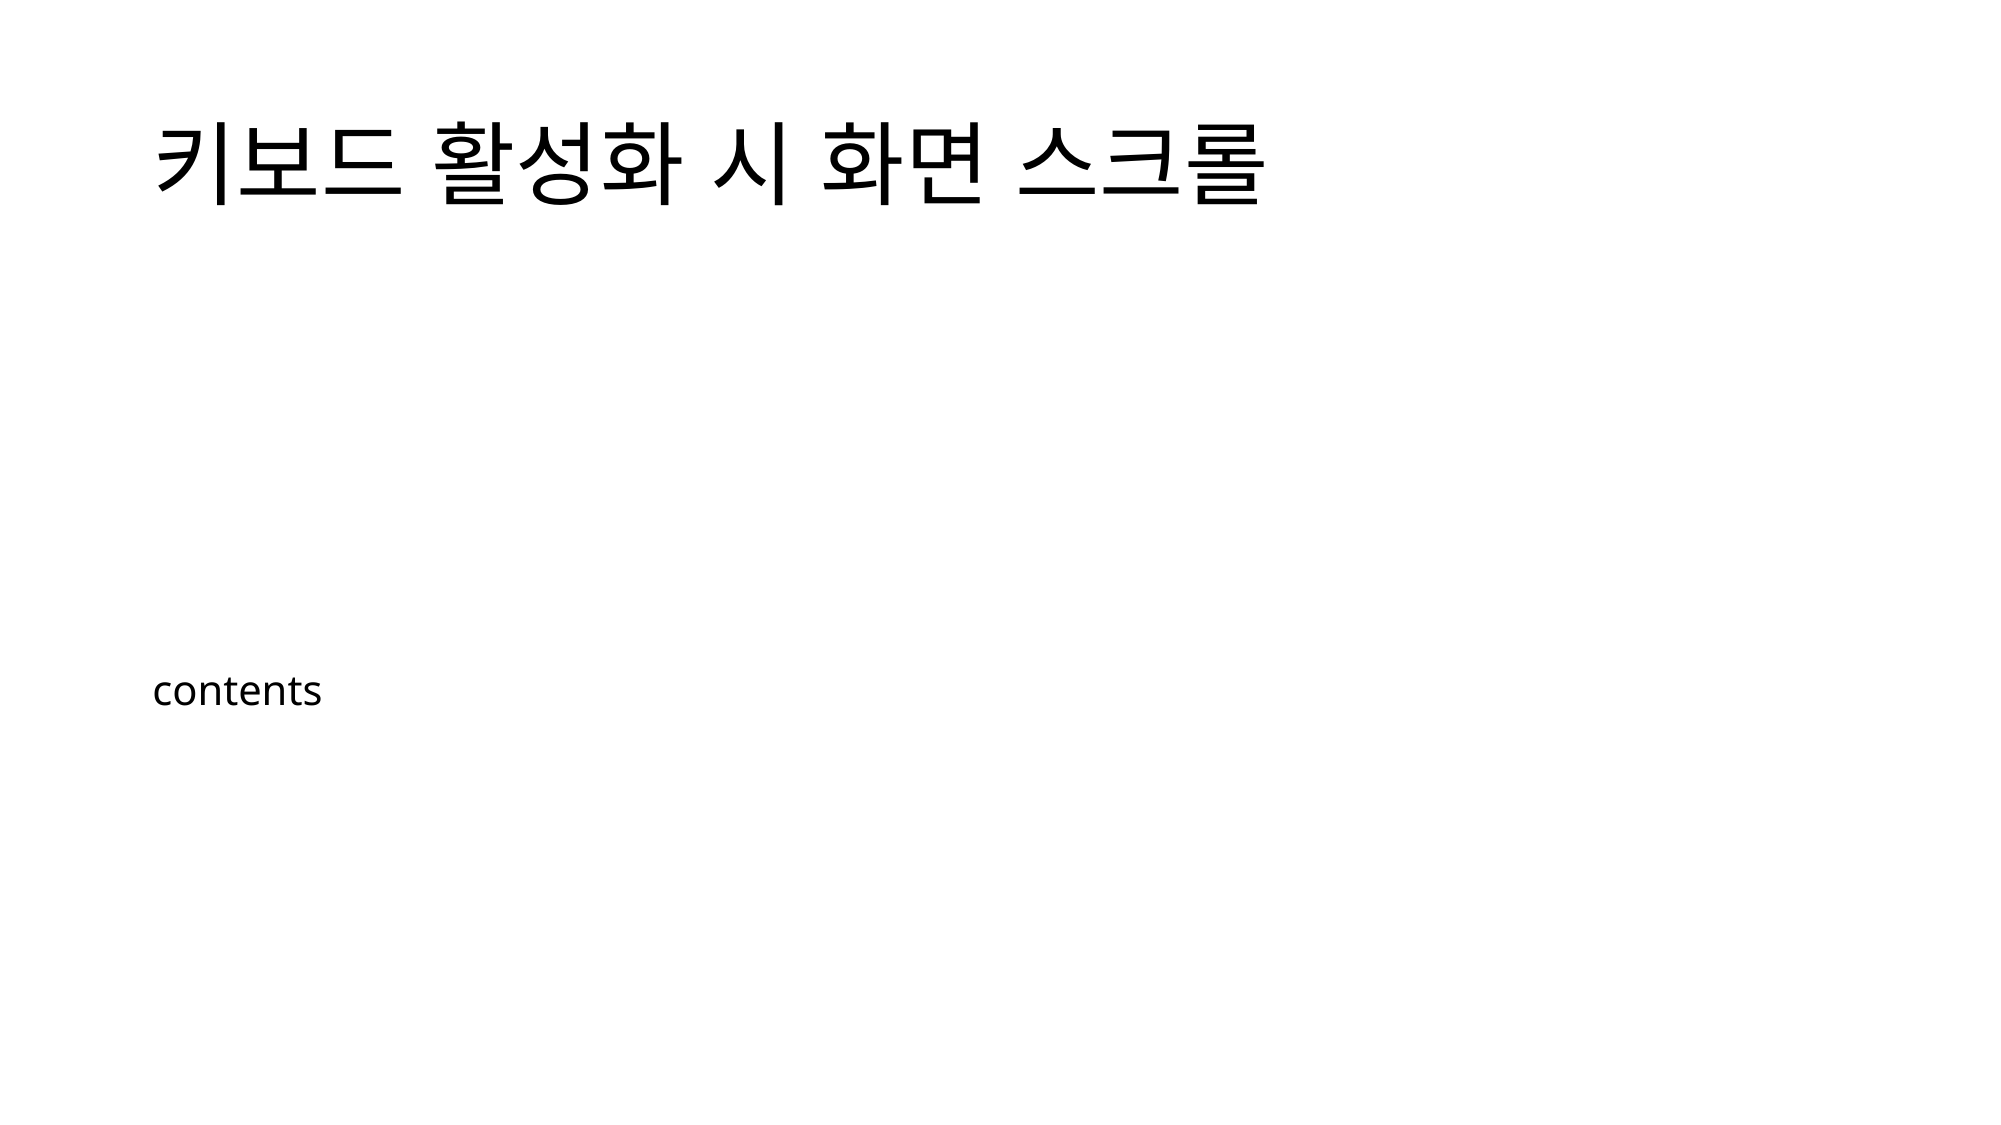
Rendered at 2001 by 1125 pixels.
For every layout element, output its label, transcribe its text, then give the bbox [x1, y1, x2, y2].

text_box contents [137, 656, 338, 722]
title 키보드 활성화 시 화면 스크롤 [137, 59, 1389, 278]
